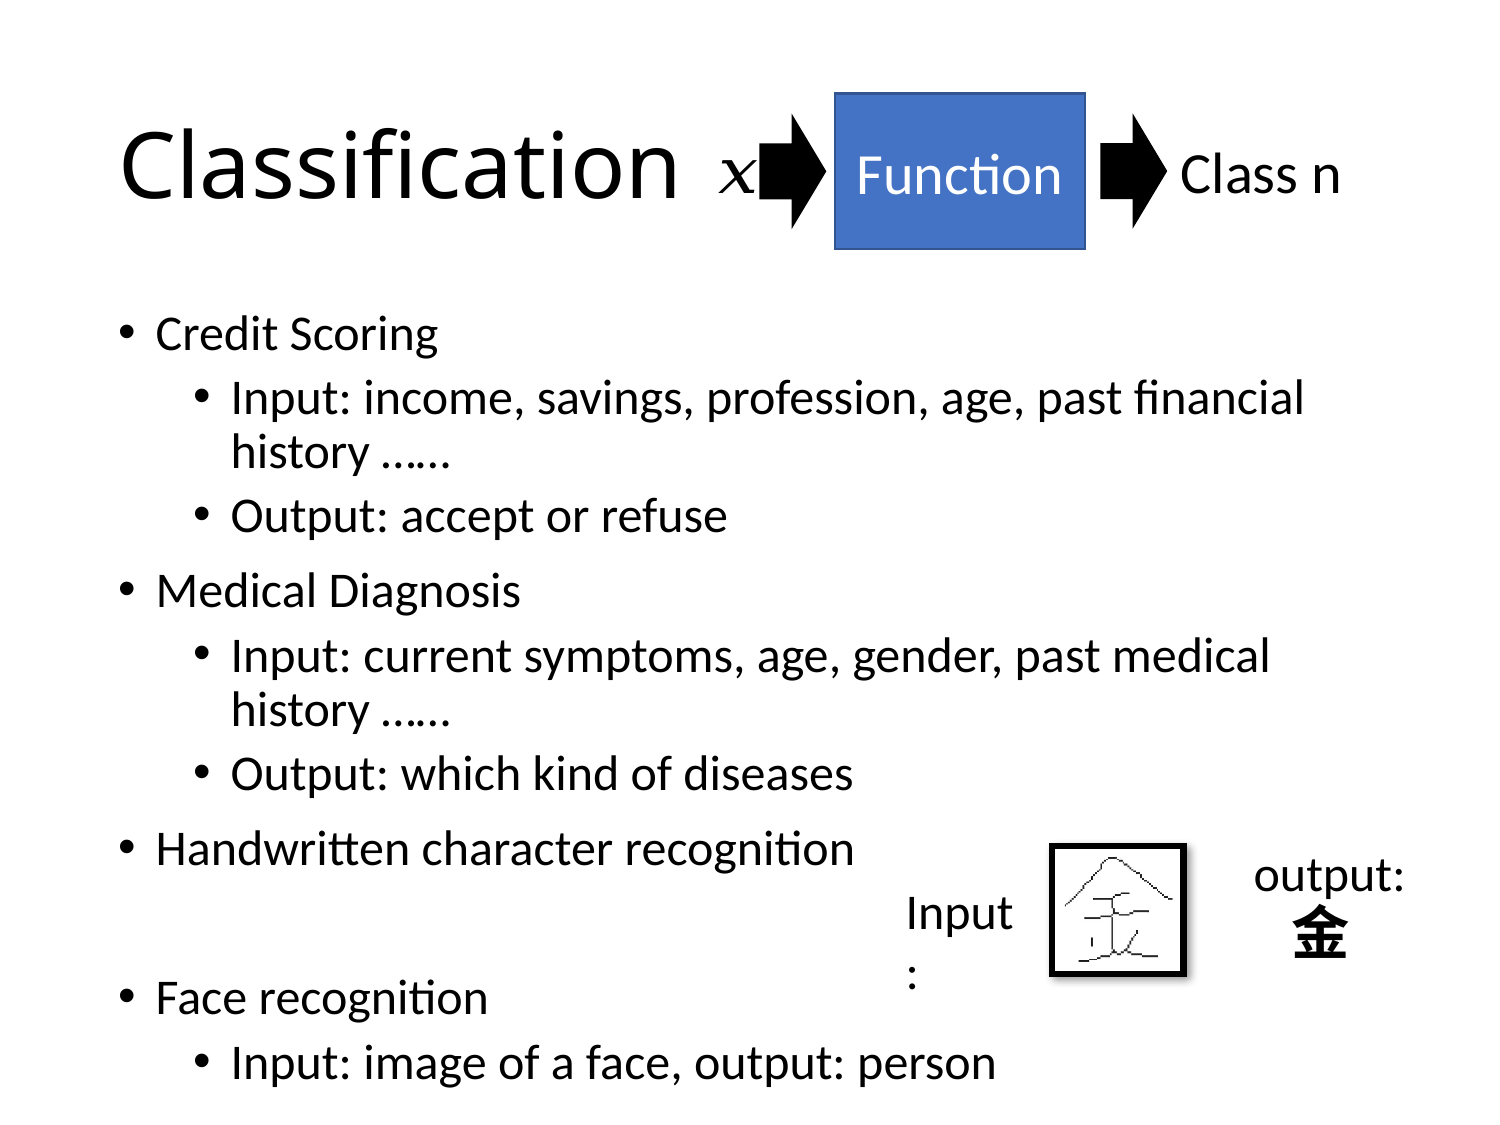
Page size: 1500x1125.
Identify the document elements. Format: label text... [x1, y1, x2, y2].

text_box output: [1239, 834, 1431, 909]
picture [1054, 848, 1181, 971]
text_box Class n [1166, 128, 1404, 213]
text_box [759, 113, 827, 230]
text_box 金 [1276, 909, 1368, 974]
text_box Input: [890, 872, 1039, 1007]
title Classification [103, 59, 1397, 278]
text_box Function [834, 92, 1086, 250]
text_box [1100, 113, 1166, 229]
list Credit Scoring Input: income, savings, profession, age, past financial history …… Output: accept or refuse Medical Diagnosis Input: current symptoms, age, gender, past medical history …… Output: which kind of diseases Handwritten character recognition Face recognition Input: image of a face, output: person [103, 299, 1397, 1014]
